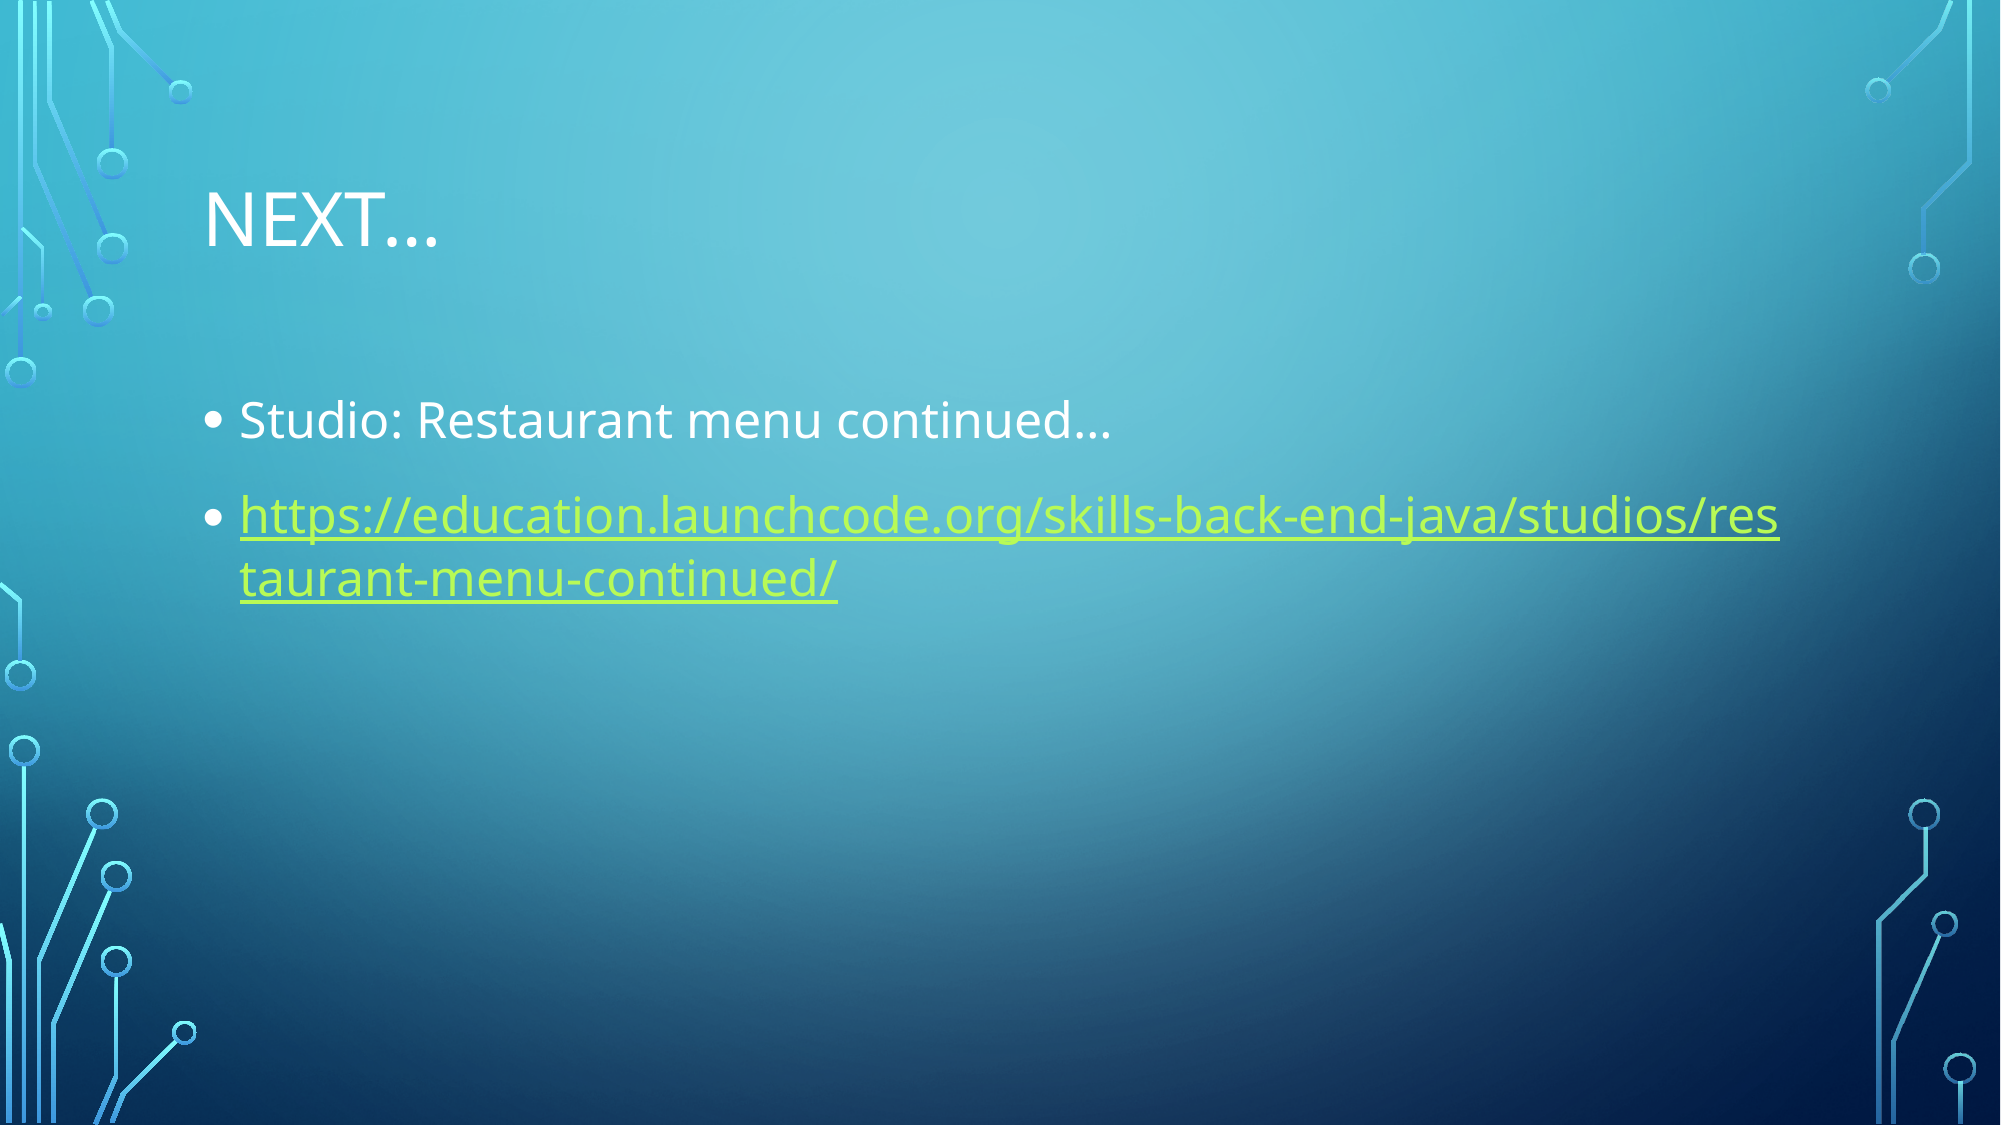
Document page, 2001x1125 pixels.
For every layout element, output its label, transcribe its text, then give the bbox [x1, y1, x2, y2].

list Studio: Restaurant menu continued… https://education.launchcode.org/skills-back-end-java/studios/restaurant-menu-continued/ [187, 369, 1813, 950]
title Next… [187, 101, 1813, 344]
